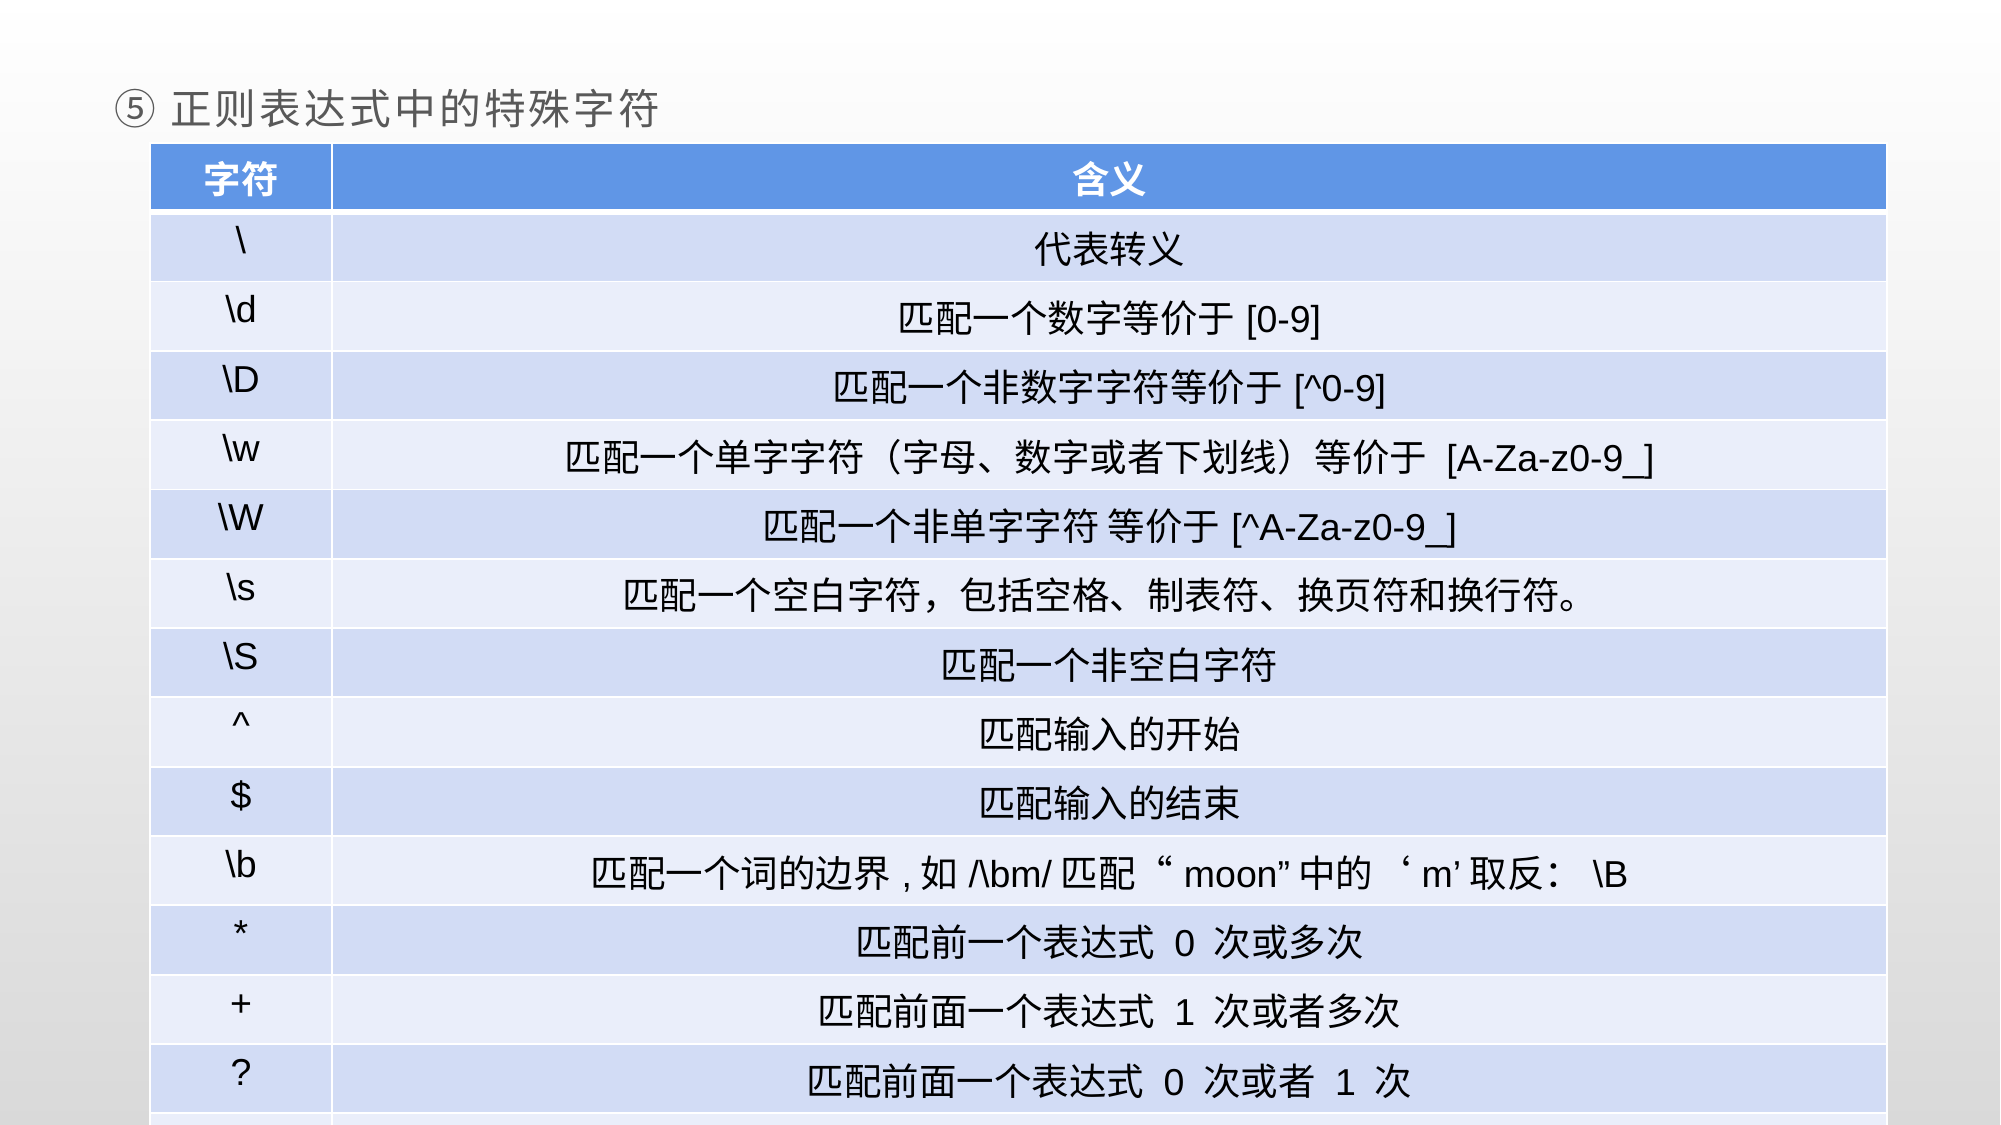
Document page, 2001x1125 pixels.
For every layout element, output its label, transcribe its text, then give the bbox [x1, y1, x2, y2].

table_cell 匹配输入的结束 [333, 768, 1886, 835]
table_cell + [151, 976, 331, 1043]
table_cell 匹配一个非空白字符 [333, 629, 1886, 696]
table_cell ^ [151, 698, 331, 766]
table_cell \w [151, 421, 331, 489]
table_cell \ [151, 215, 331, 281]
table_cell \W [151, 490, 331, 558]
table_header 含义 [333, 144, 1886, 209]
table_header 字符 [151, 144, 331, 209]
table_cell . [151, 1114, 331, 1125]
table_cell \s [151, 560, 331, 627]
table_cell \D [151, 352, 331, 419]
table_cell \b [151, 837, 331, 904]
table_cell ? [151, 1045, 331, 1112]
table_cell 匹配输入的开始 [333, 698, 1886, 766]
table_cell 匹配一个词的边界,如/\bm/匹配“moon”中的‘m’取反：\B [333, 837, 1886, 904]
table_cell $ [151, 768, 331, 835]
table_cell * [151, 906, 331, 974]
table_cell 匹配一个非数字字符等价于[^0-9] [333, 352, 1886, 419]
table_cell \d [151, 282, 331, 350]
table_cell 代表转义 [333, 215, 1886, 281]
table_cell 匹配一个非单字字符 等价于[^A-Za-z0-9_] [333, 490, 1886, 558]
table_cell 匹配一个单字字符（字母、数字或者下划线）等价于 [A-Za-z0-9_] [333, 421, 1886, 489]
table_cell 匹配前面一个表达式 1 次或者多次 [333, 976, 1886, 1043]
table_cell 默认匹配除换行符之外的任何单个字符 [333, 1114, 1886, 1125]
table_cell 匹配前面一个表达式 0 次或者 1 次 [333, 1045, 1886, 1112]
table_cell 匹配前一个表达式 0 次或多次 [333, 906, 1886, 974]
table_cell 匹配一个数字等价于[0-9] [333, 282, 1886, 350]
table_cell \S [151, 629, 331, 696]
list ⑤正则表达式中的特殊字符 [100, 60, 1900, 1068]
table_cell 匹配一个空白字符，包括空格、制表符、换页符和换行符。 [333, 560, 1886, 627]
